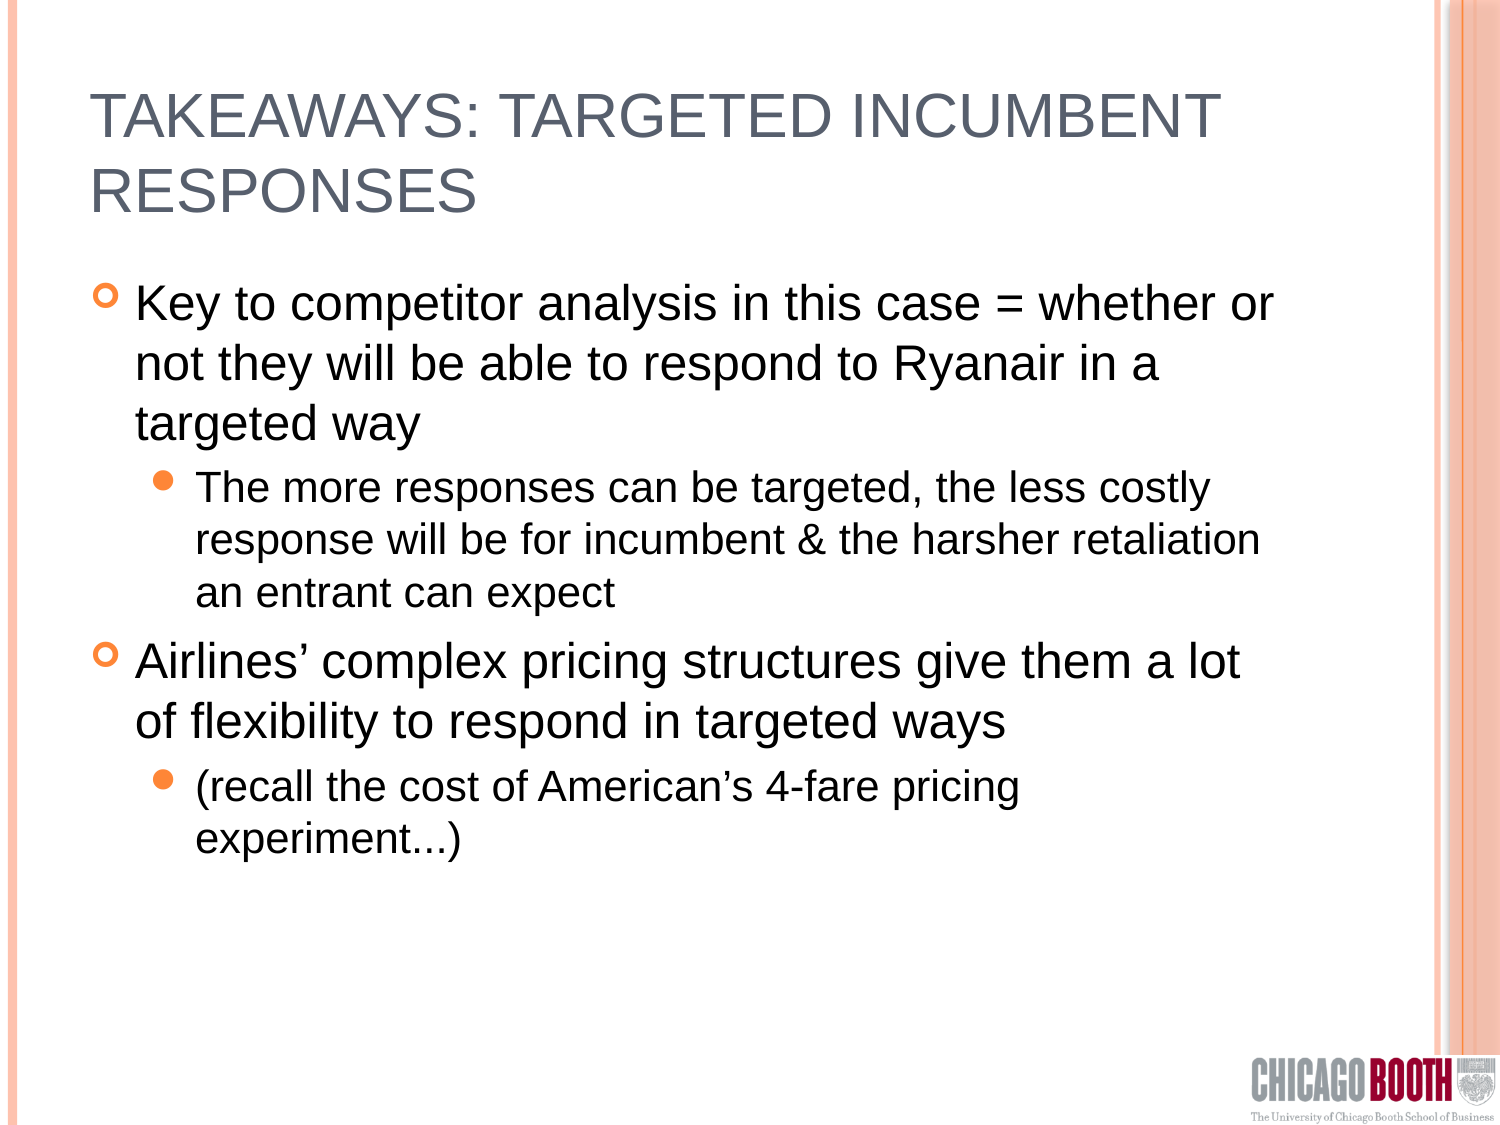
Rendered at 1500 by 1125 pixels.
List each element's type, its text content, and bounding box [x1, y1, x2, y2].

list Key to competitor analysis in this case = whether or not they will be able to respond to Ryanair in a targeted way The more responses can be targeted, the less costly response will be for incumbent & the harsher retaliation an entrant can expect Airlines’ complex pricing structures give them a lot of flexibility to respond in targeted ways (recall the cost of American’s 4-fare pricing experiment...) [74, 262, 1301, 1063]
title Takeaways: Targeted incumbent responses [75, 45, 1300, 233]
picture [1246, 1055, 1500, 1125]
